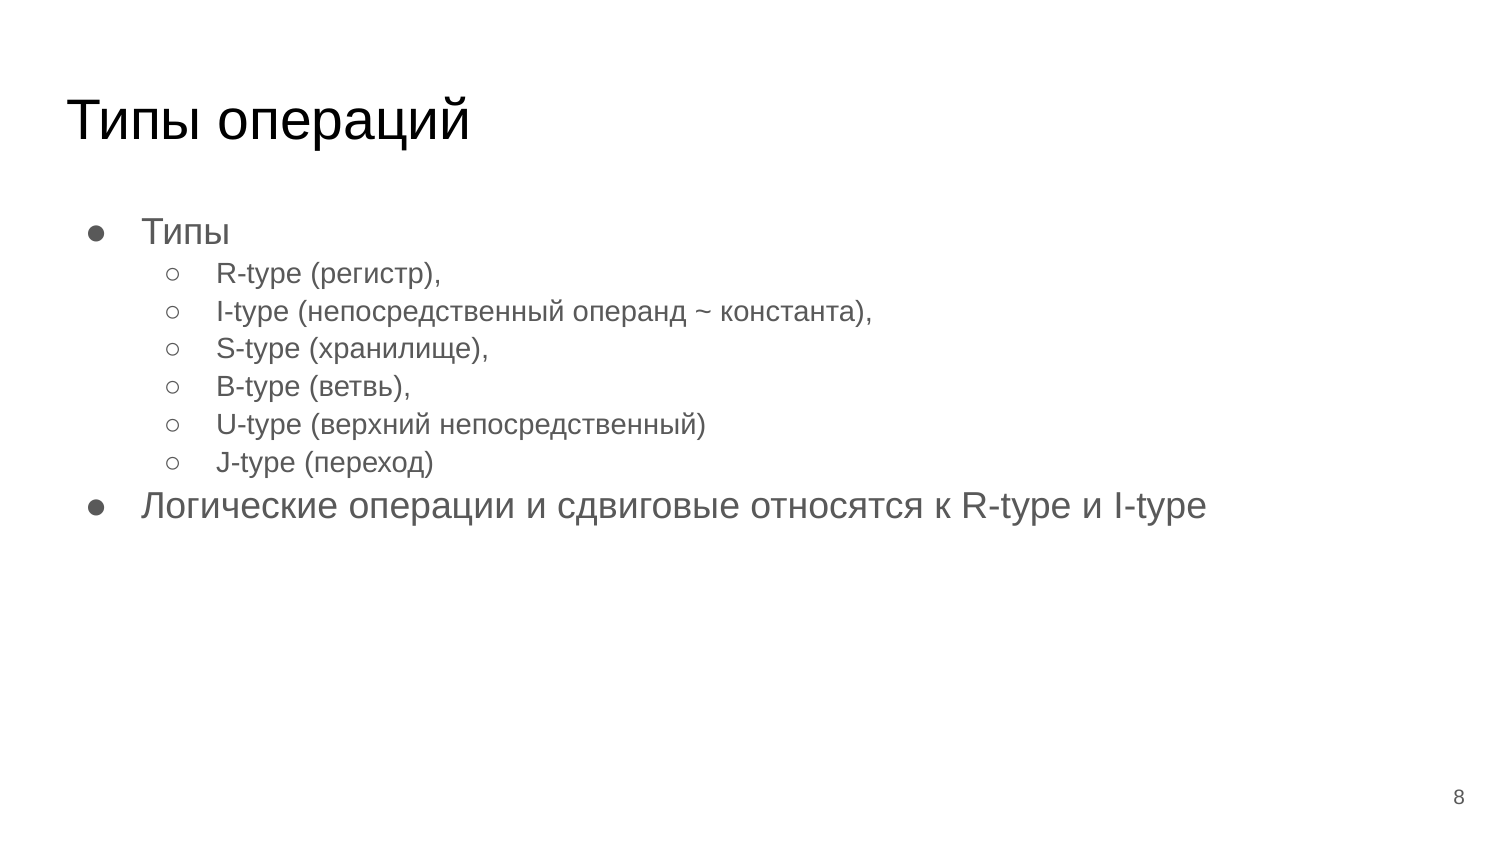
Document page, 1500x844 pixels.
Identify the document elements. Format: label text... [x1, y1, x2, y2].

list Типы R-type (регистр), I-type (непосредственный операнд ~ константа), S-type (хранилище), B-type (ветвь), U-type (верхний непосредственный) J-type (переход) Логические операции и сдвиговые относятся к R-type и I-type [51, 189, 1449, 750]
slide_number ‹#› [1389, 764, 1480, 830]
title Типы операций [51, 72, 1449, 167]
